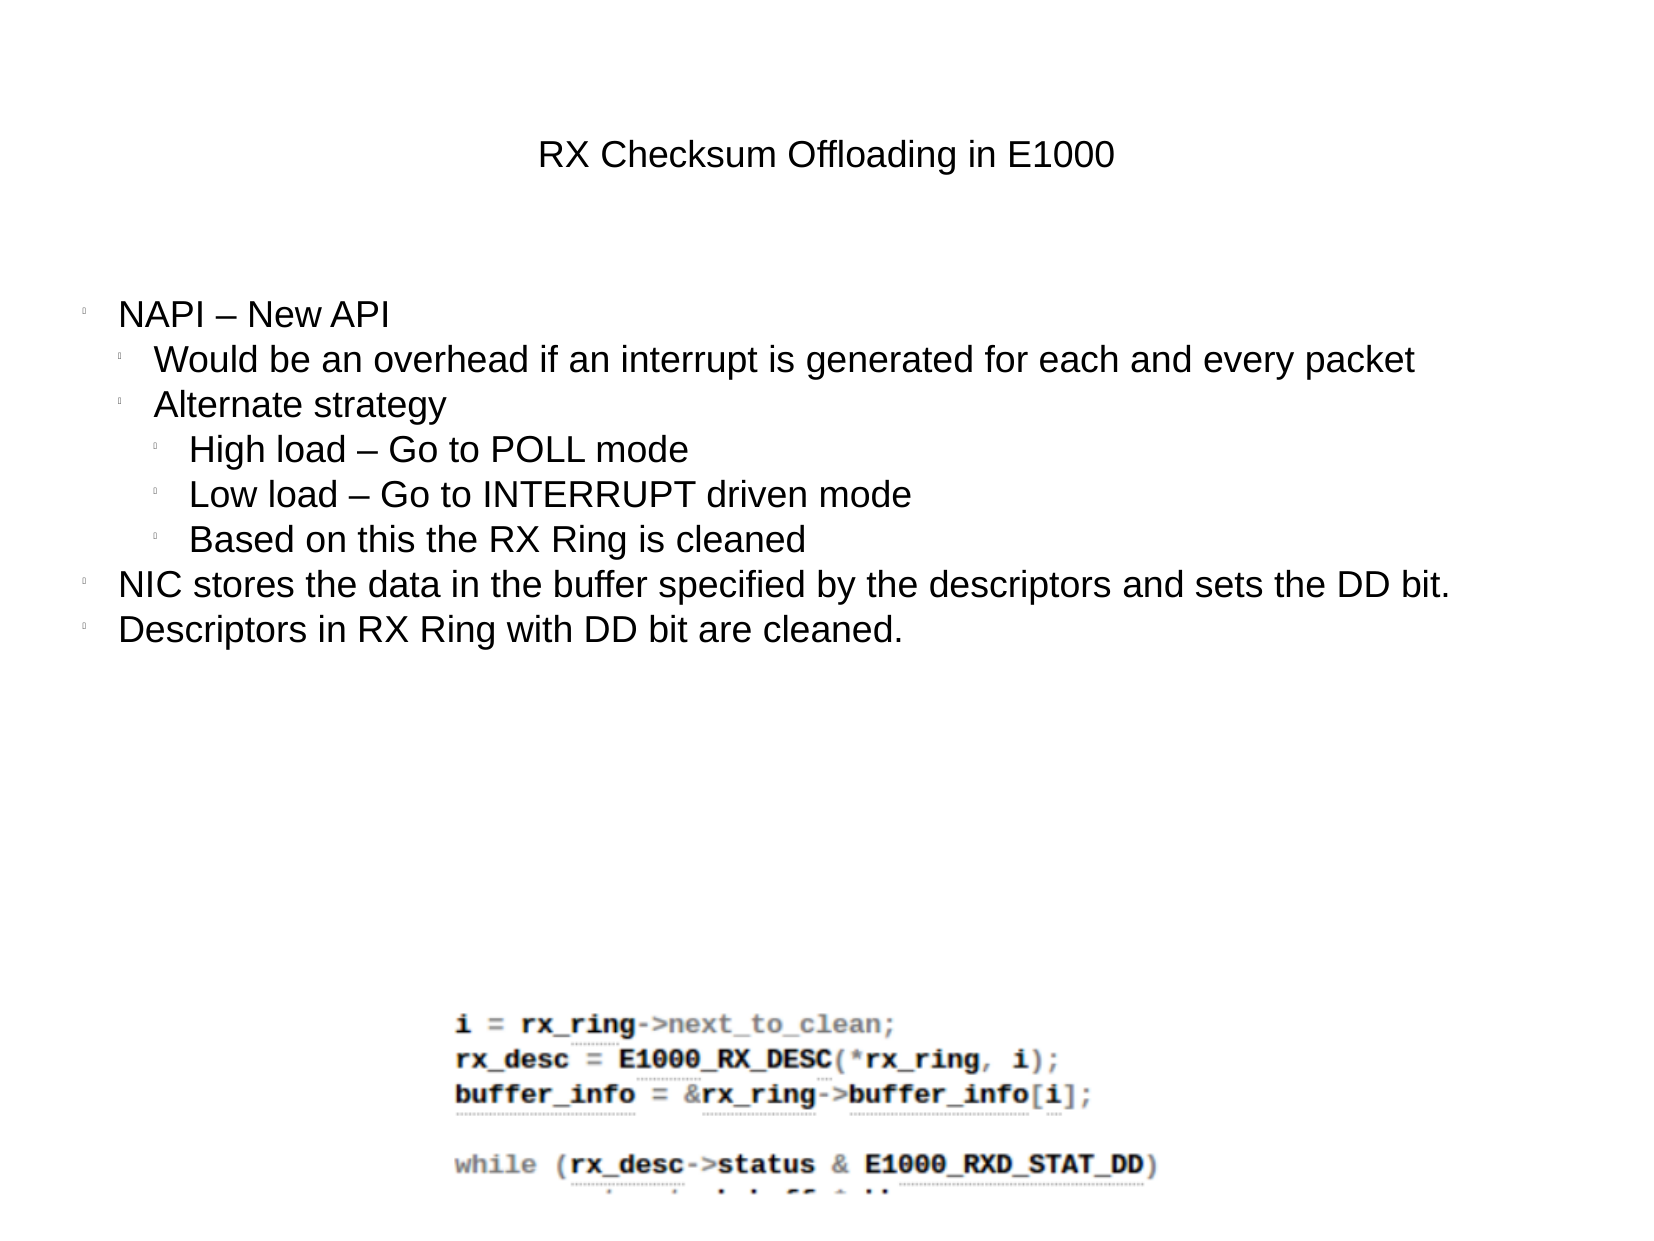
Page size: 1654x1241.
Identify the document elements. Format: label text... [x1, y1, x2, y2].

text_box NAPI – New API Would be an overhead if an interrupt is generated for each and every packet Alternate strategy High load – Go to POLL mode Low load – Go to INTERRUPT driven mode Based on this the RX Ring is cleaned NIC stores the data in the buffer specified by the descriptors and sets the DD bit. Descriptors in RX Ring with DD bit are cleaned. [82, 290, 1571, 1010]
picture [454, 1009, 1171, 1204]
text_box RX Checksum Offloading in E1000 [82, 49, 1571, 257]
